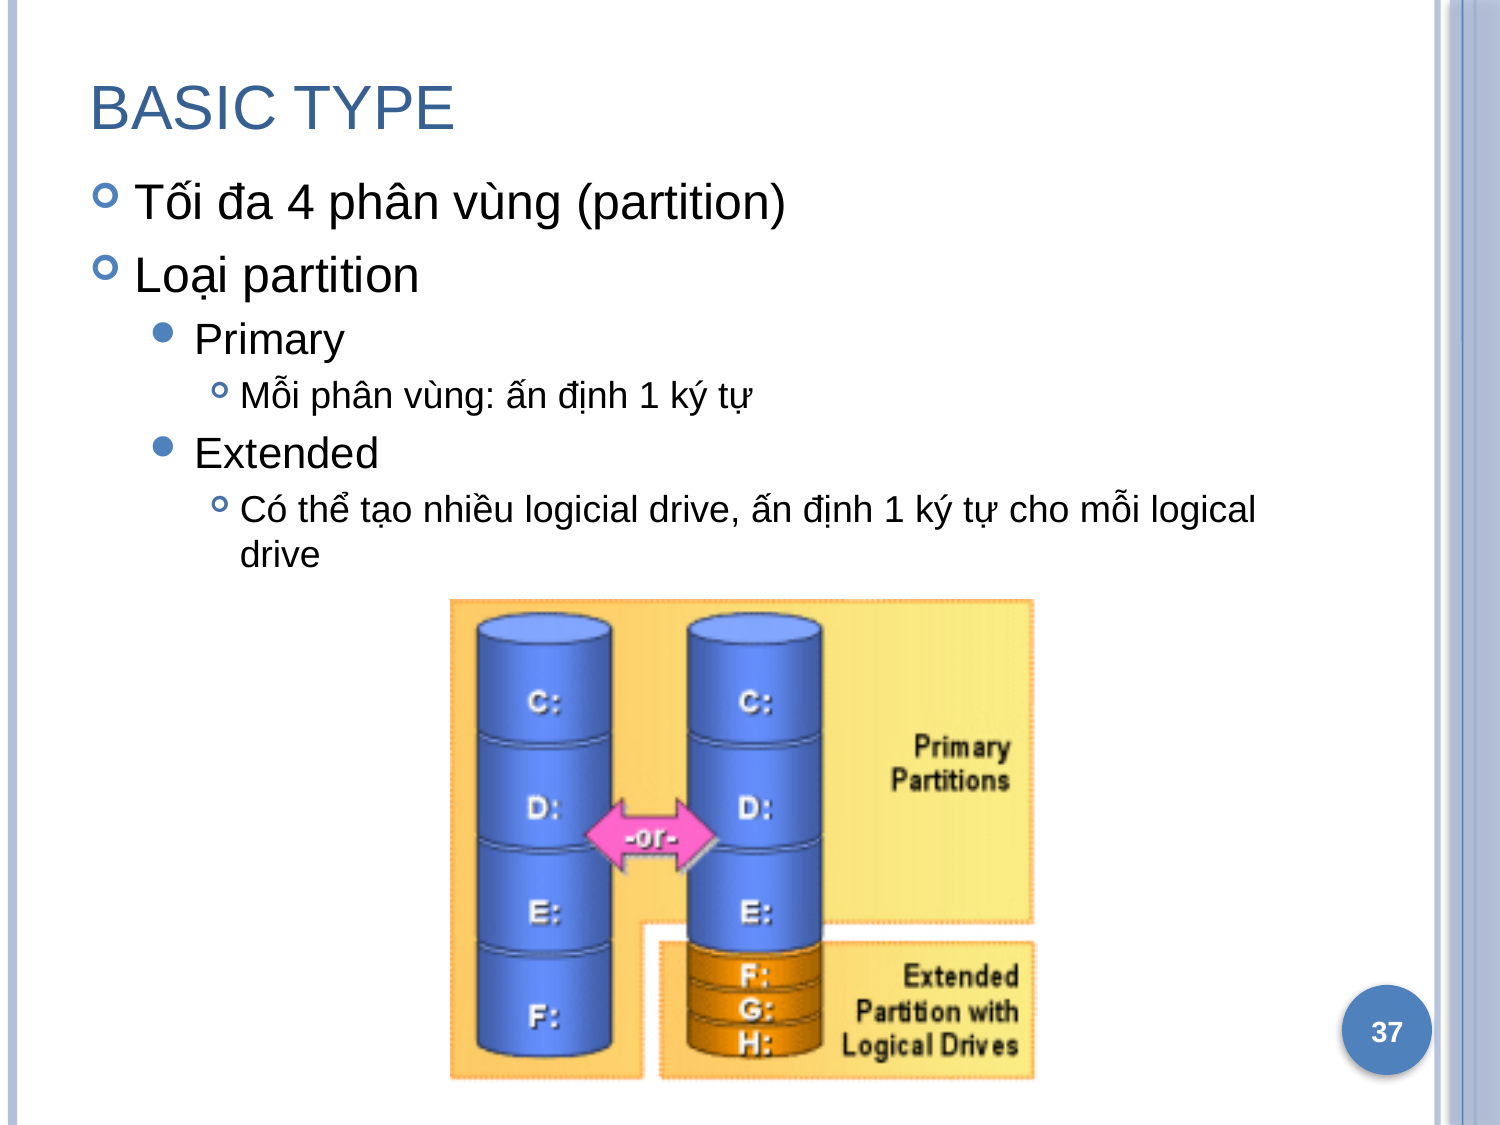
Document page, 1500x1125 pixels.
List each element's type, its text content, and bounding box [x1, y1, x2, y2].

list Tối đa 4 phân vùng (partition) Loại partition Primary Mỗi phân vùng: ấn định 1 ký tự Extended Có thể tạo nhiều logicial drive, ấn định 1 ký tự cho mỗi logical drive [75, 162, 1338, 1062]
slide_number 37 [1337, 988, 1438, 1074]
title Basic type [75, 45, 1338, 150]
picture [449, 599, 1038, 1084]
